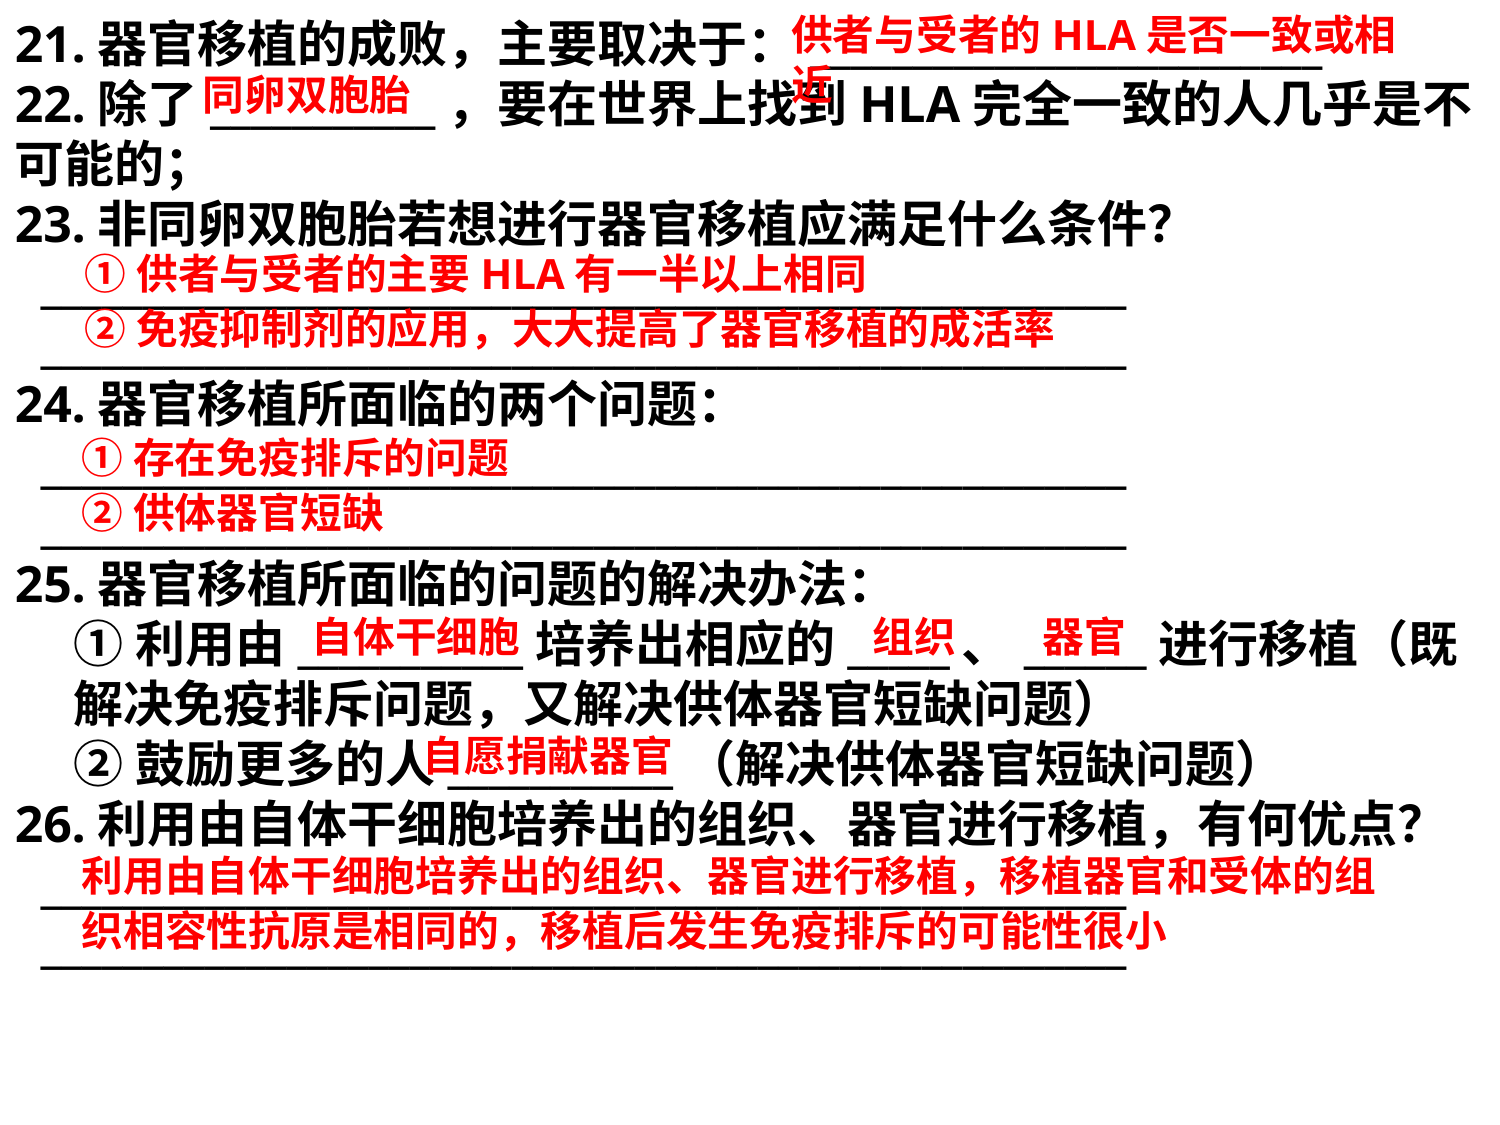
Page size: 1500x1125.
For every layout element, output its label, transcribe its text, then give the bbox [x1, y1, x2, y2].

text_box 供者与受者的HLA是否一致或相近 [776, 1, 1438, 117]
text_box 自愿捐献器官 [407, 722, 748, 787]
text_box 自体干细胞 [296, 603, 575, 669]
text_box 21.器官移植的成败，主要取决于：_________________________ 22.除了___________，要在世界上找到HLA完全一致的人几乎是不可能的； 23.非同卵双胞胎若想进行器官移植应满足什么条件？ _____________________________________________________ _____________________________________________________ 24.器官移植所面临的两个问题： _____________________________________________________ _____________________________________________________ 25.器官移植所面临的问题的解决办法： ①利用由___________培养出相应的_____、______进行移植（既解决免疫排斥问题，又解决供体器官短缺问题） ②鼓励更多的人___________（解决供体器官短缺问题） 26.利用由自体干细胞培养出的组织、器官进行移植，有何优点？ _____________________________________________________ _____________________________________________________ [0, 4, 1500, 1040]
text_box 器官 [1028, 603, 1198, 669]
text_box ①存在免疫排斥的问题 ②供体器官短缺 [66, 419, 1381, 545]
text_box 利用由自体干细胞培养出的组织、器官进行移植，移植器官和受体的组织相容性抗原是相同的，移植后发生免疫排斥的可能性很小 [66, 837, 1419, 962]
text_box ①供者与受者的主要HLA有一半以上相同 ②免疫抑制剂的应用，大大提高了器官移植的成活率 [70, 235, 1384, 361]
text_box 同卵双胞胎 [188, 61, 532, 126]
text_box 组织 [858, 603, 1028, 669]
